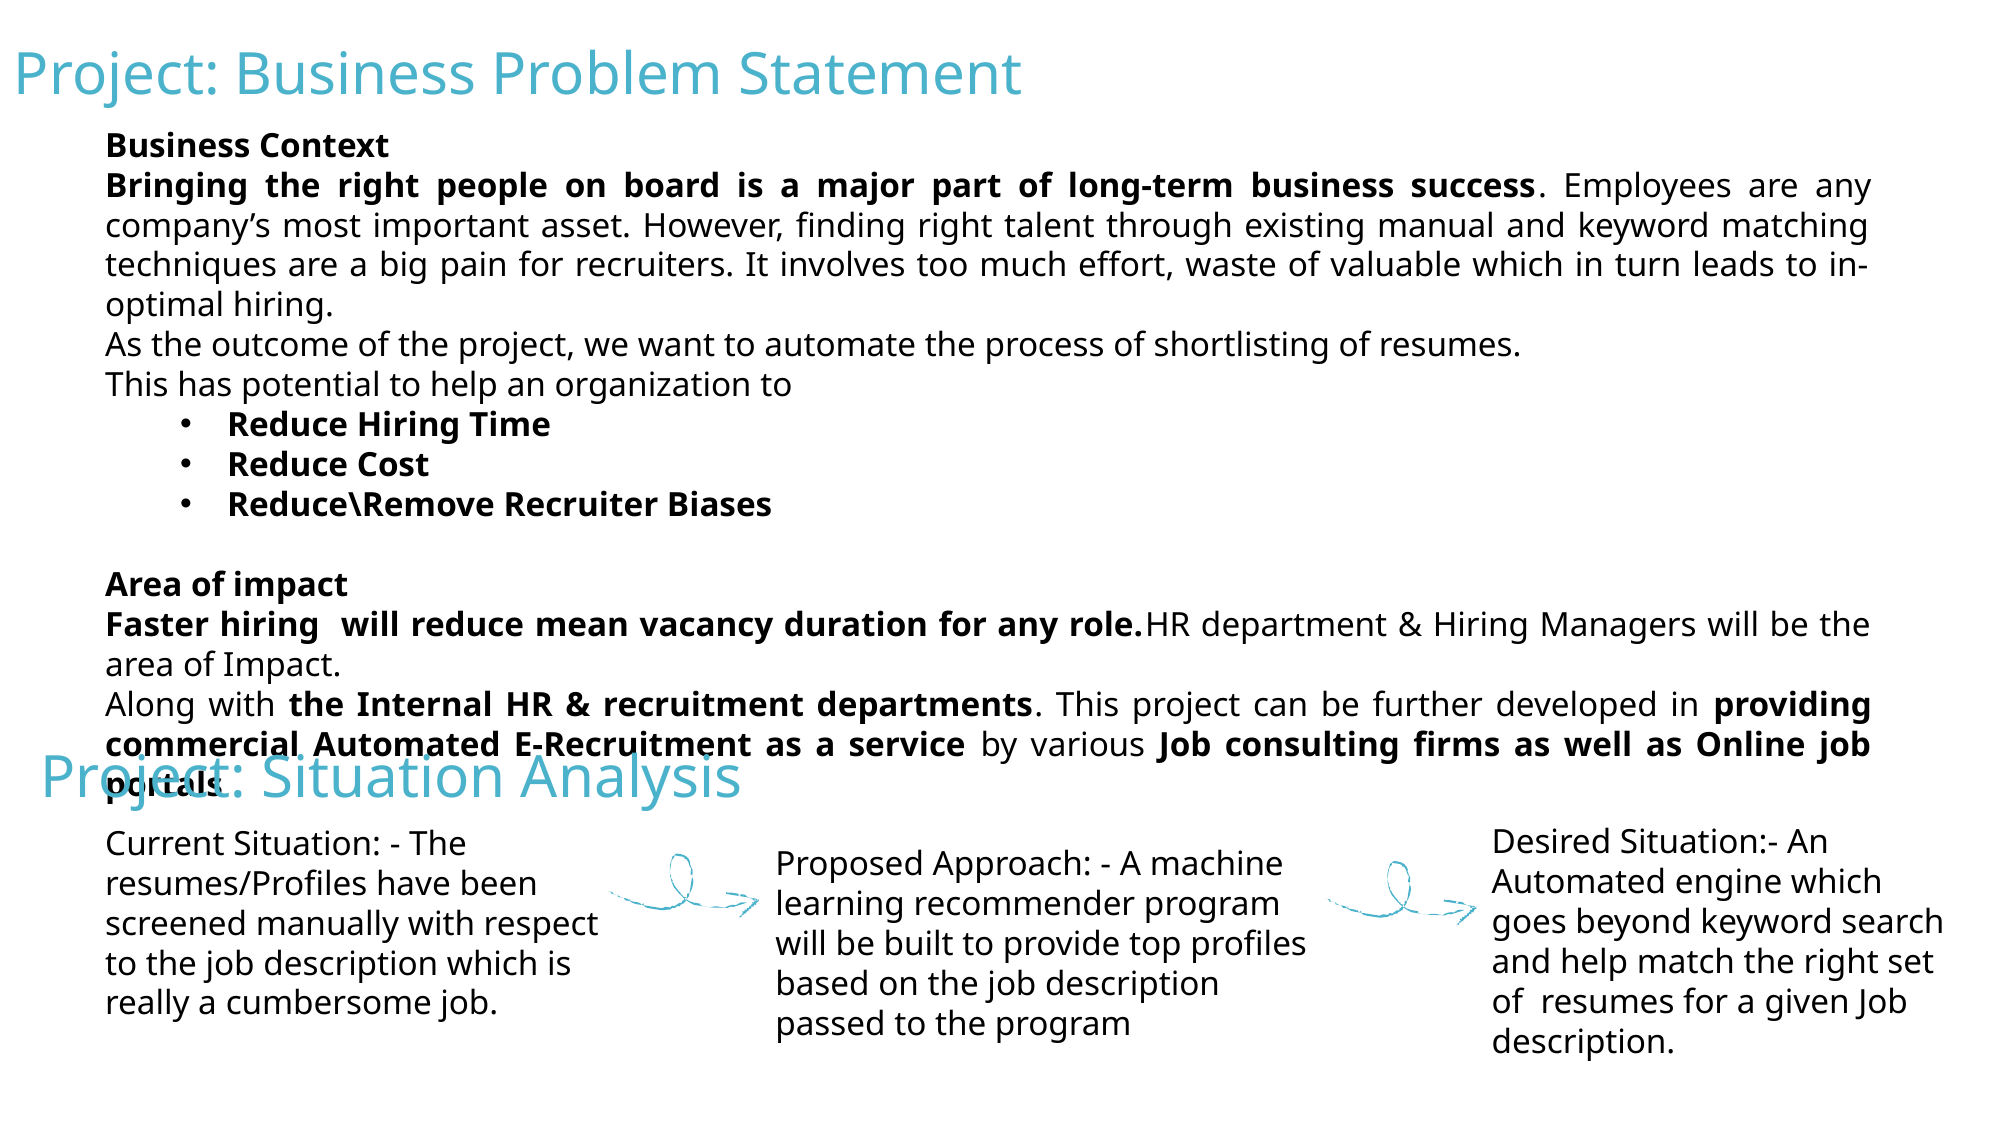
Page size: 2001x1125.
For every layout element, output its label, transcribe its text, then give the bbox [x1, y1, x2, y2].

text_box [609, 855, 761, 914]
text_box Business Context Bringing the right people on board is a major part of long-term business success. Employees are any company’s most important asset. However, finding right talent through existing manual and keyword matching techniques are a big pain for recruiters. It involves too much effort, waste of valuable which in turn leads to in-optimal hiring. As the outcome of the project, we want to automate the process of shortlisting of resumes. This has potential to help an organization to Reduce Hiring Time Reduce Cost Reduce\Remove Recruiter Biases Area of impact Faster hiring will reduce mean vacancy duration for any role.HR department & Hiring Managers will be the area of Impact. Along with the Internal HR & recruitment departments. This project can be further developed in providing commercial Automated E-Recruitment as a service by various Job consulting firms as well as Online job portals [90, 116, 1887, 810]
text_box Desired Situation:- An Automated engine which goes beyond keyword search and help match the right set of resumes for a given Job description. [1476, 813, 1972, 1068]
text_box Current Situation: - The resumes/Profiles have been screened manually with respect to the job description which is really a cumbersome job. [90, 814, 632, 1029]
text_box Project: Situation Analysis [25, 731, 758, 817]
text_box Proposed Approach: - A machine learning recommender program will be built to provide top profiles based on the job description passed to the program [760, 834, 1332, 1050]
text_box Project: Business Problem Statement [0, 28, 1053, 114]
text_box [1327, 862, 1478, 921]
